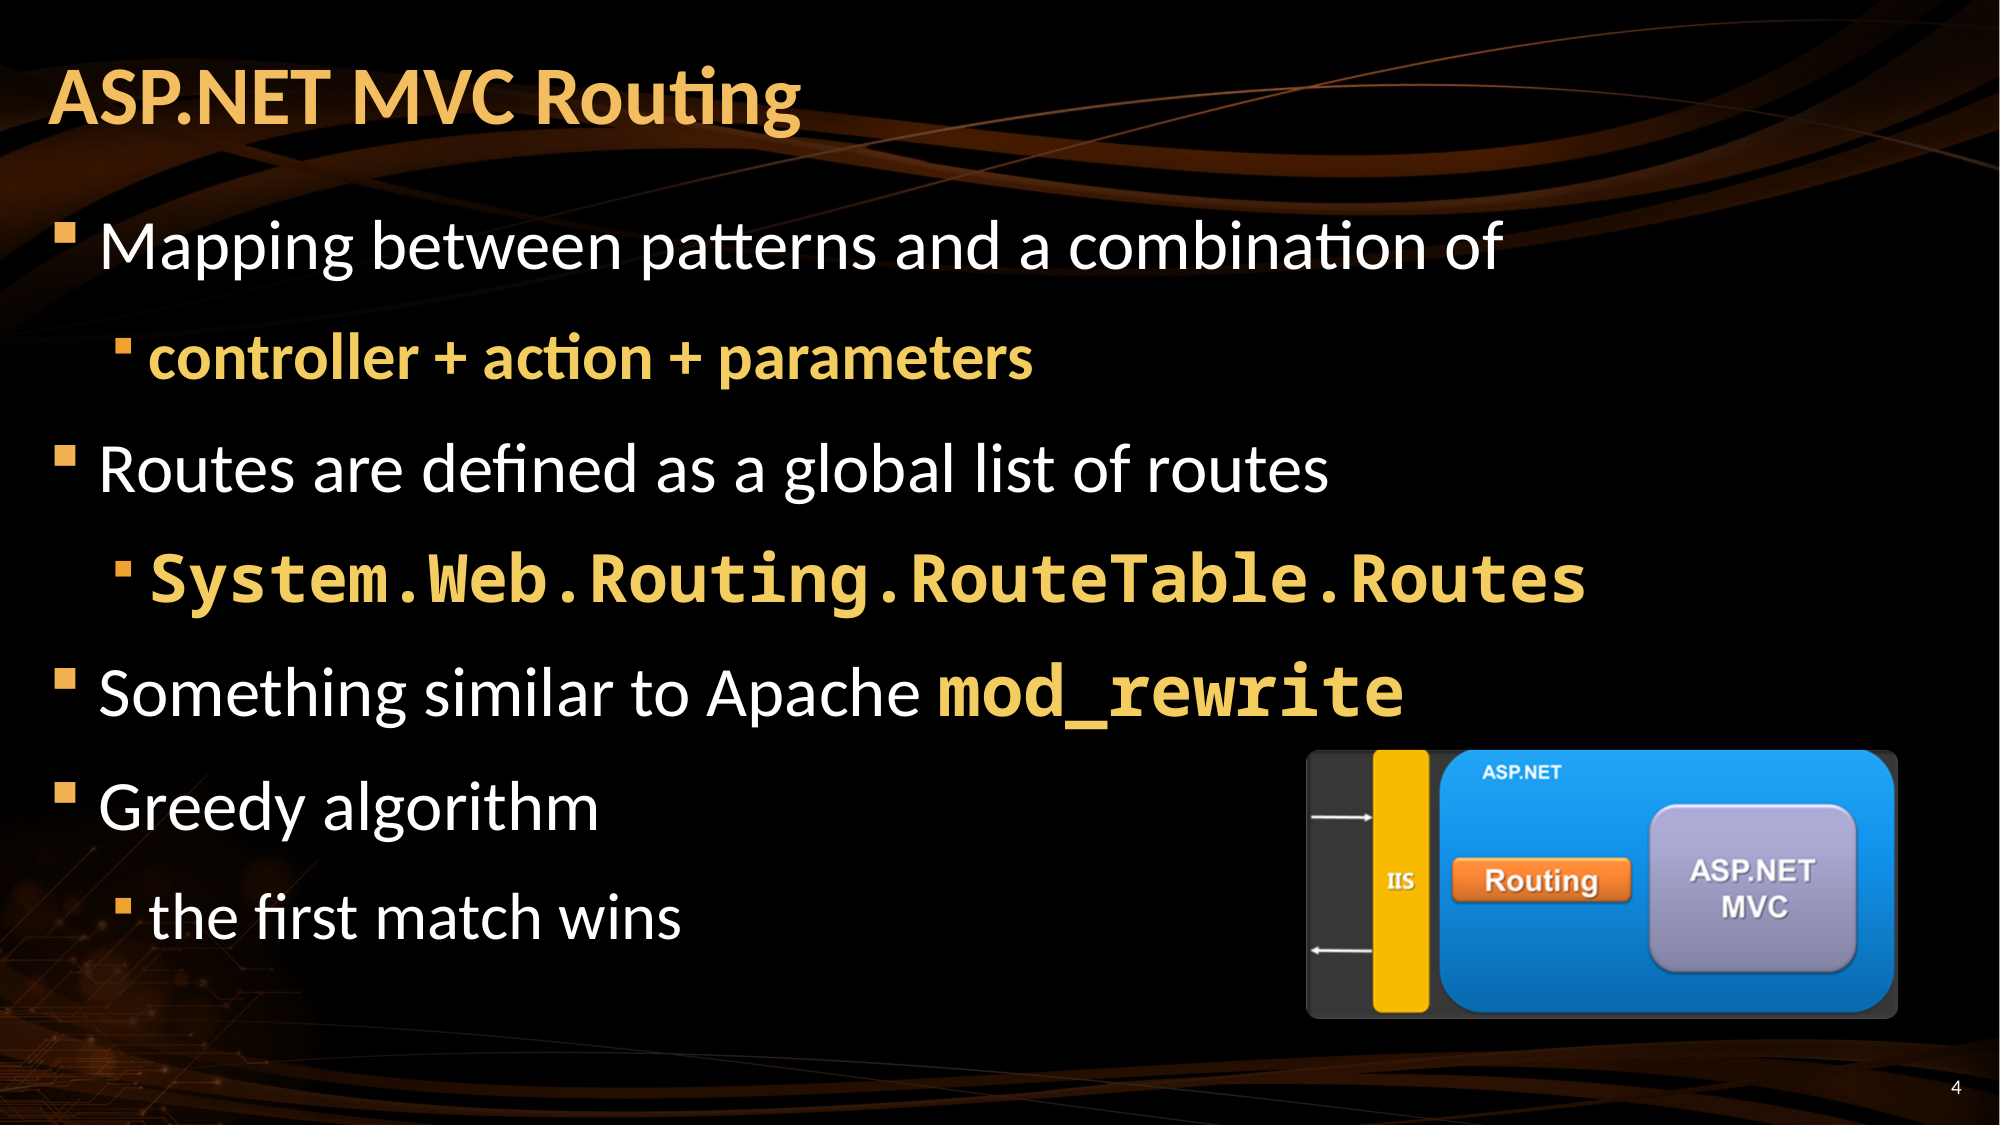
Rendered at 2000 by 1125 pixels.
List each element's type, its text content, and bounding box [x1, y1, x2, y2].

title ASP.NET MVC Routing [30, 6, 1602, 189]
picture [0, 0, 2000, 1125]
list Mapping between patterns and a combination of controller + action + parameters Routes are defined as a global list of routes System.Web.Routing.RouteTable.Routes Something similar to Apache mod_rewrite Greedy algorithm the first match wins [31, 188, 1968, 1103]
